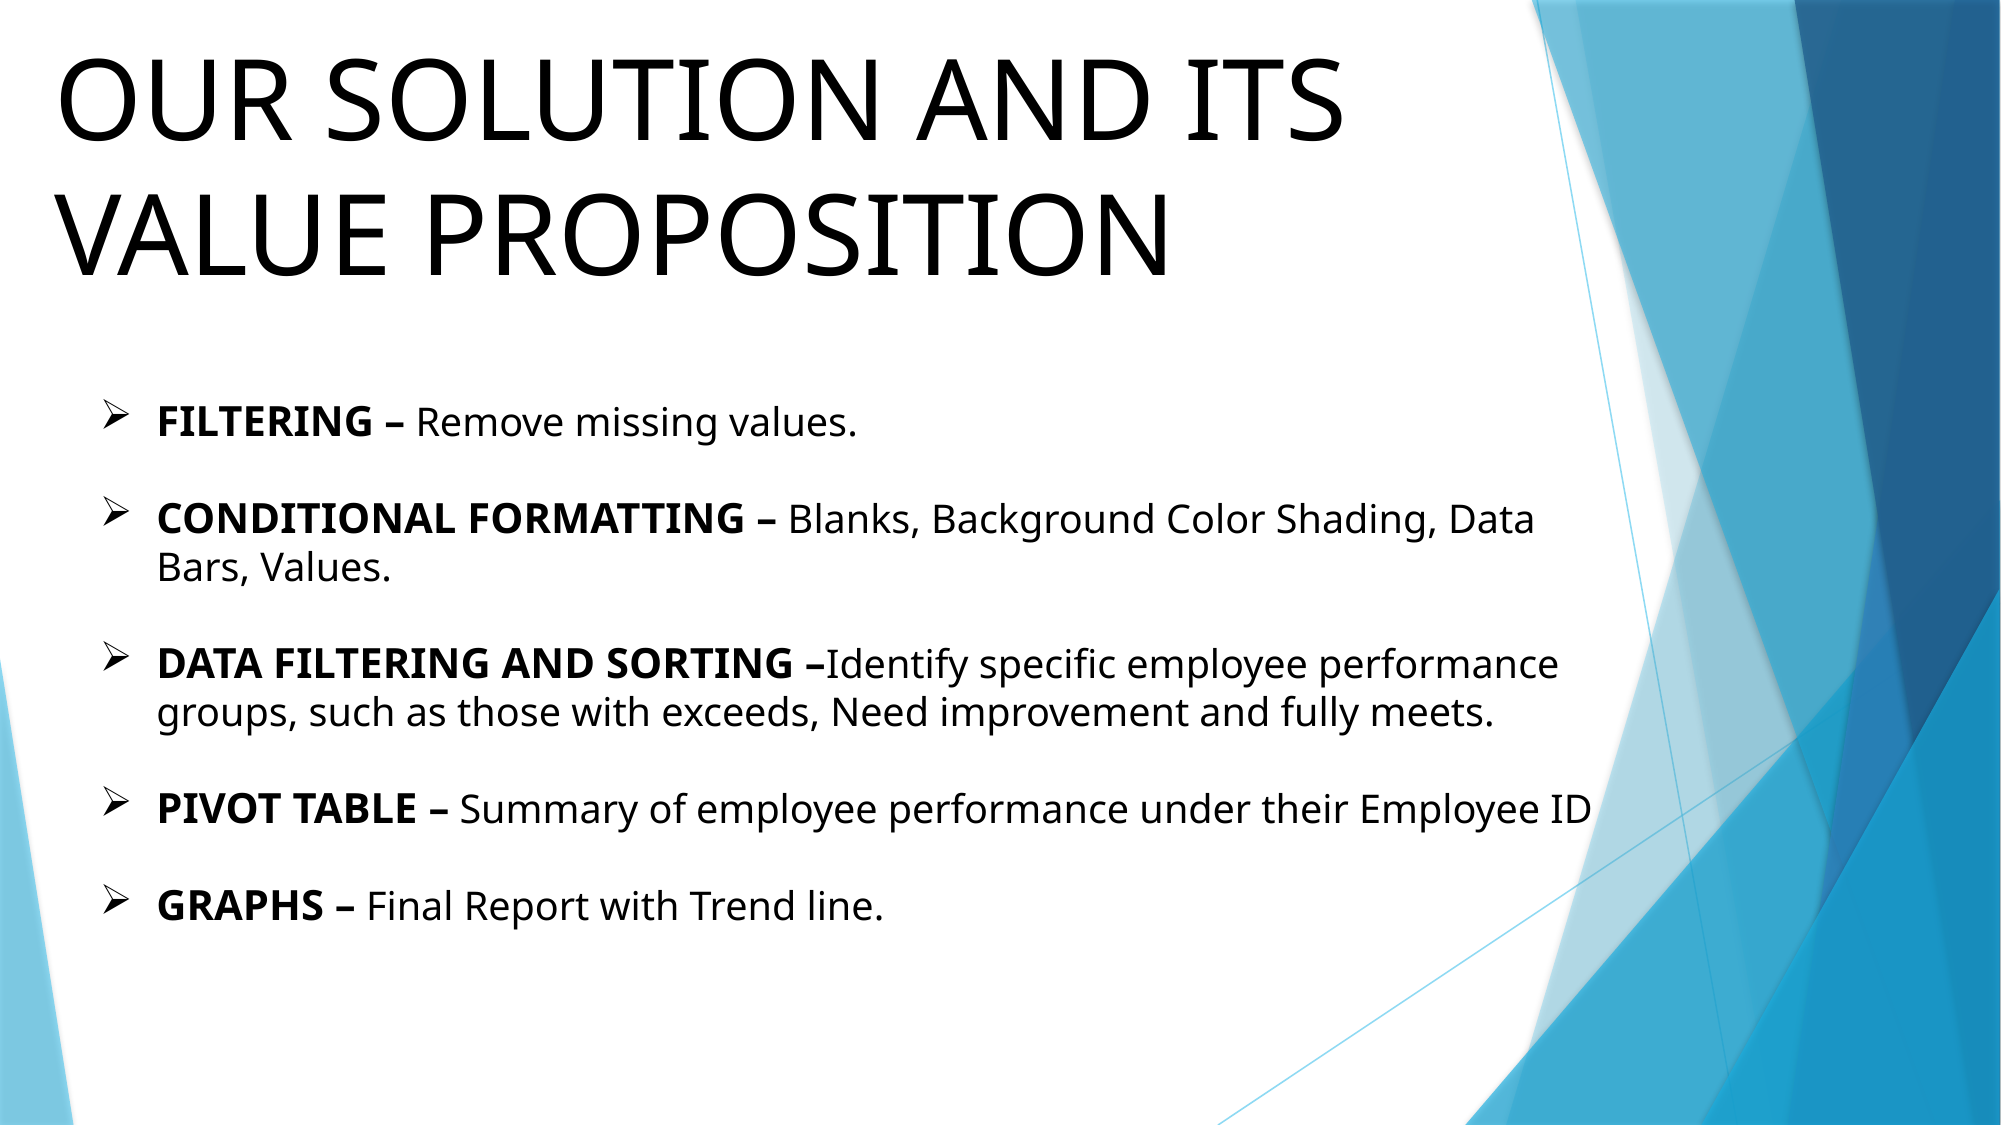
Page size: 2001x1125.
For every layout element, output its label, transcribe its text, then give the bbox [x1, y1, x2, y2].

text_box FILTERING – Remove missing values. CONDITIONAL FORMATTING – Blanks, Background Color Shading, Data Bars, Values. DATA FILTERING AND SORTING –Identify specific employee performance groups, such as those with exceeds, Need improvement and fully meets. PIVOT TABLE – Summary of employee performance under their Employee ID GRAPHS – Final Report with Trend line. [85, 386, 1650, 937]
text_box OUR SOLUTION AND ITS VALUE PROPOSITION [39, 20, 1675, 306]
